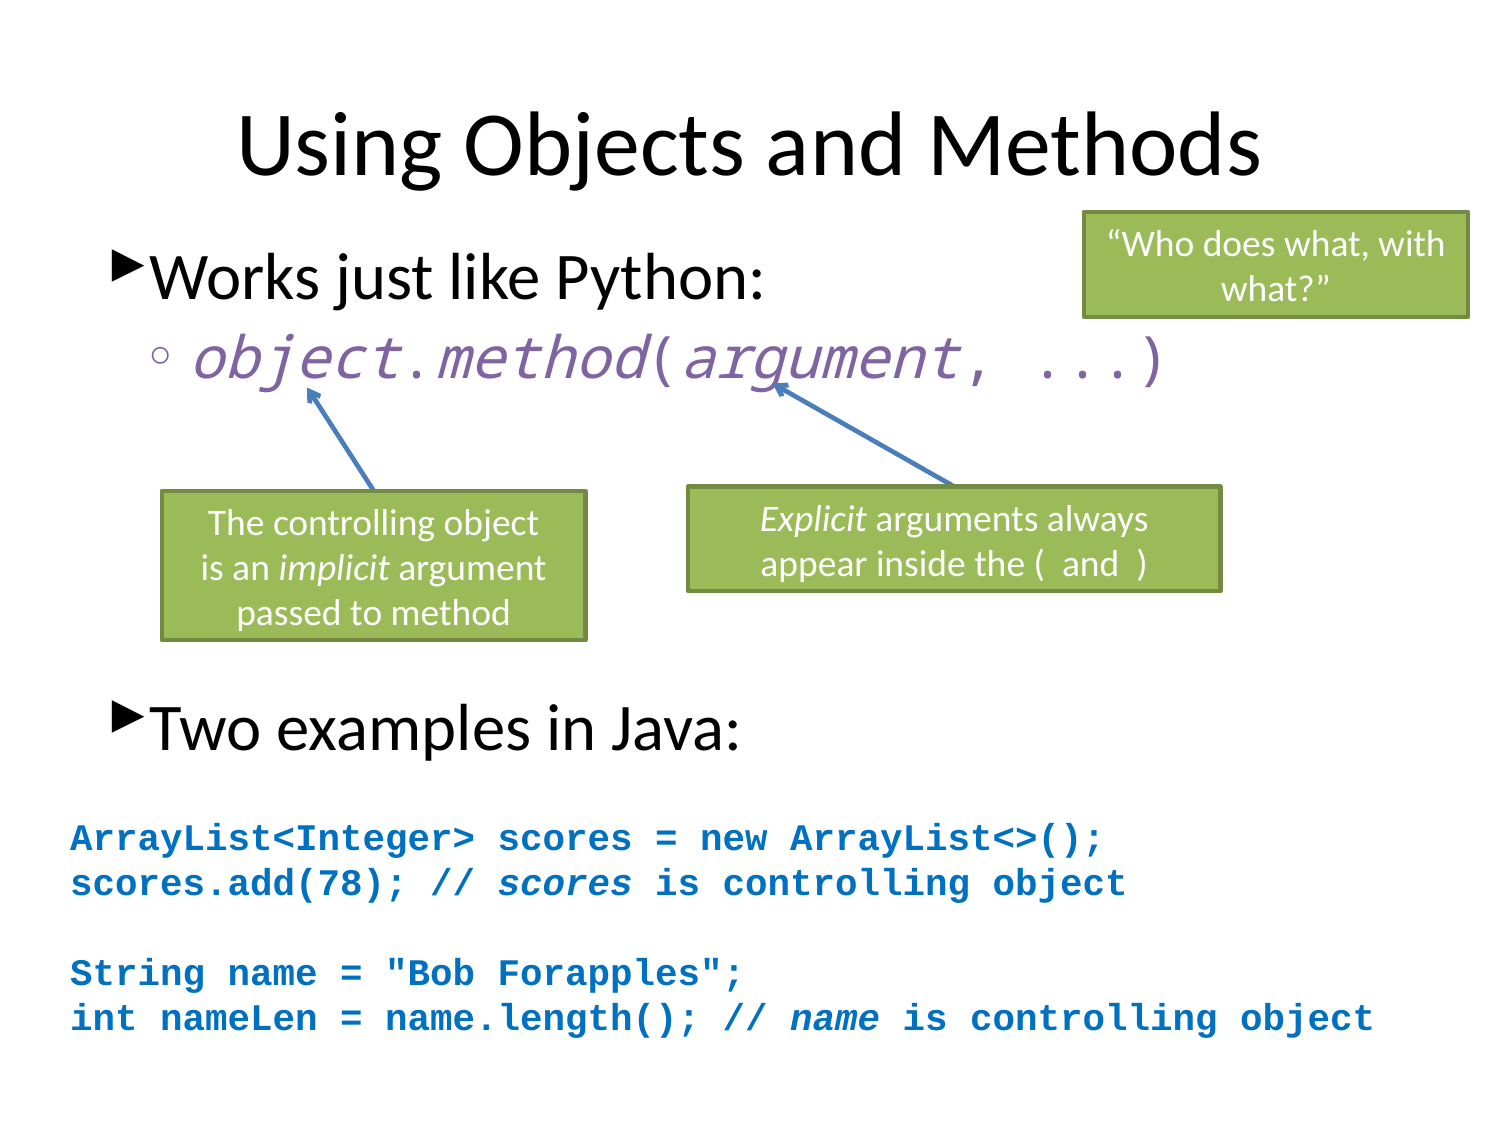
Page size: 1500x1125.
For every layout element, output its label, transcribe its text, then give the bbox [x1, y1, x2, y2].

text_box ArrayList<Integer> scores = new ArrayList<>(); scores.add(78); // scores is controlling object String name = "Bob Forapples"; int nameLen = name.length(); // name is controlling object [55, 805, 1409, 1091]
text_box “Who does what, with what?” [1082, 210, 1470, 319]
text_box Explicit arguments always appear inside the ( and ) [686, 484, 1223, 593]
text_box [772, 383, 955, 487]
title Using Objects and Methods [75, 45, 1425, 225]
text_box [306, 387, 375, 491]
list Works just like Python: object.method(argument, ...) Two examples in Java: [72, 225, 1423, 1073]
text_box The controlling object is an implicit argument passed to method [160, 489, 588, 642]
